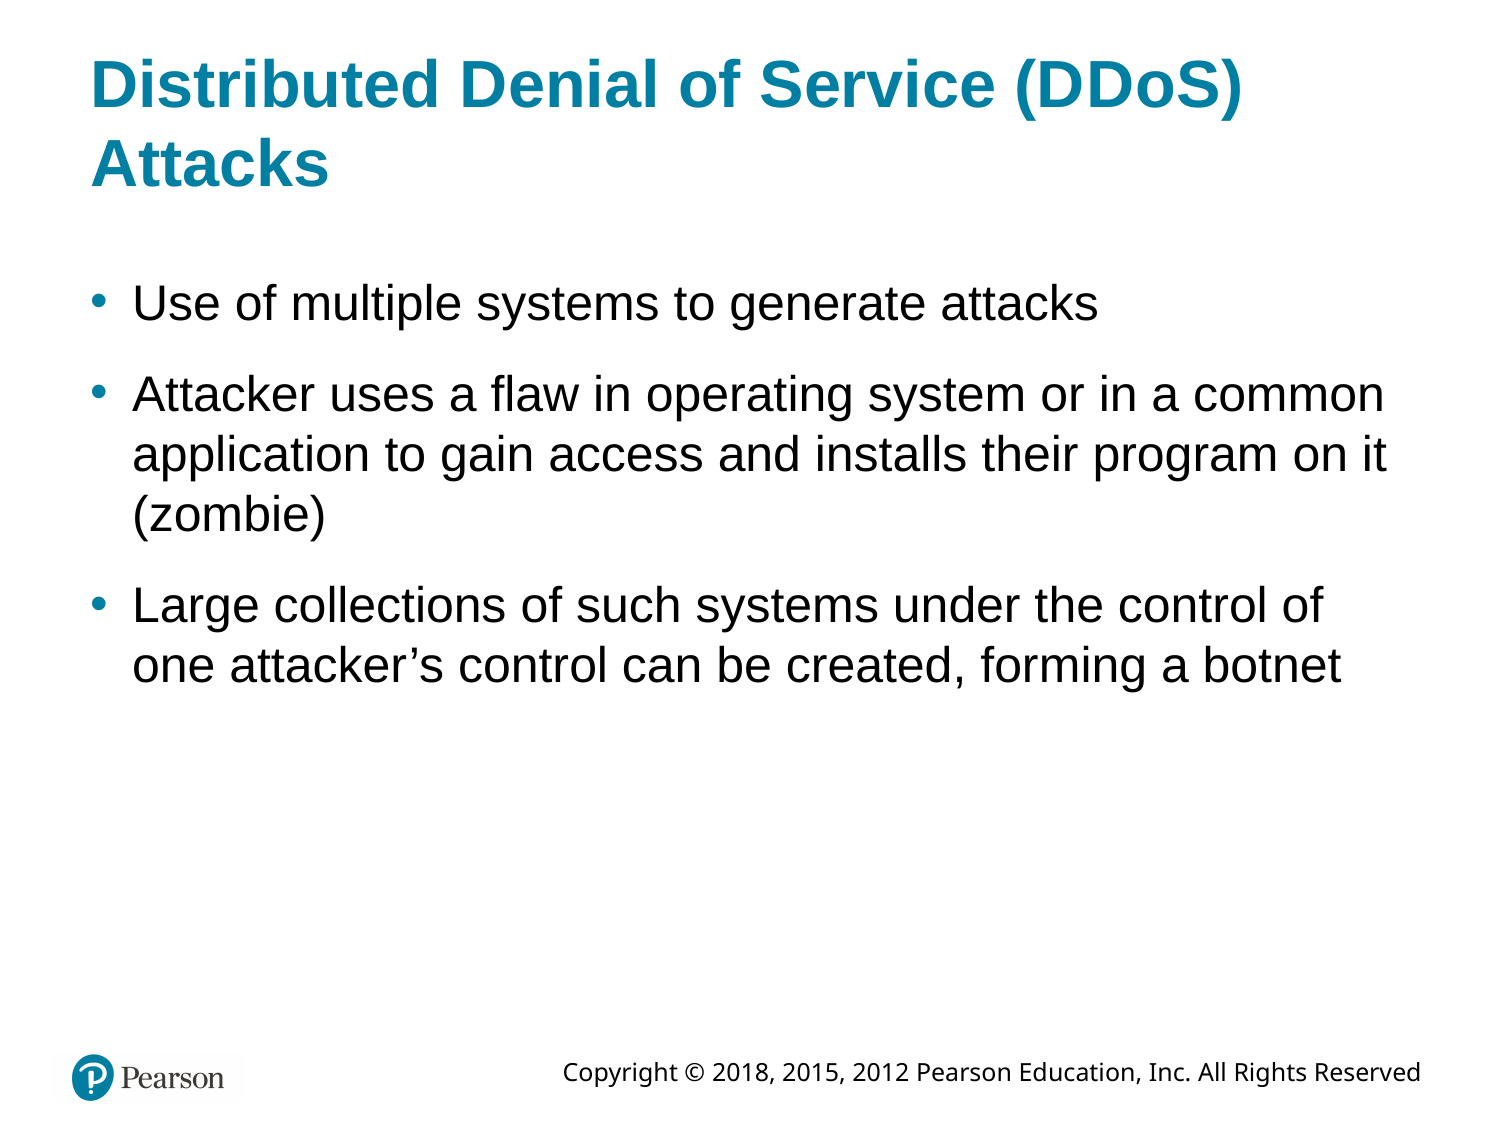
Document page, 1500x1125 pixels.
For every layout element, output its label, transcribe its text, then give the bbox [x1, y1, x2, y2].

list Use of multiple systems to generate attacks Attacker uses a flaw in operating system or in a common application to gain access and installs their program on it (zombie) Large collections of such systems under the control of one attacker’s control can be created, forming a botnet [75, 255, 1425, 1008]
title Distributed Denial of Service (D D o S) Attacks [75, 35, 1425, 216]
picture [51, 1053, 245, 1102]
